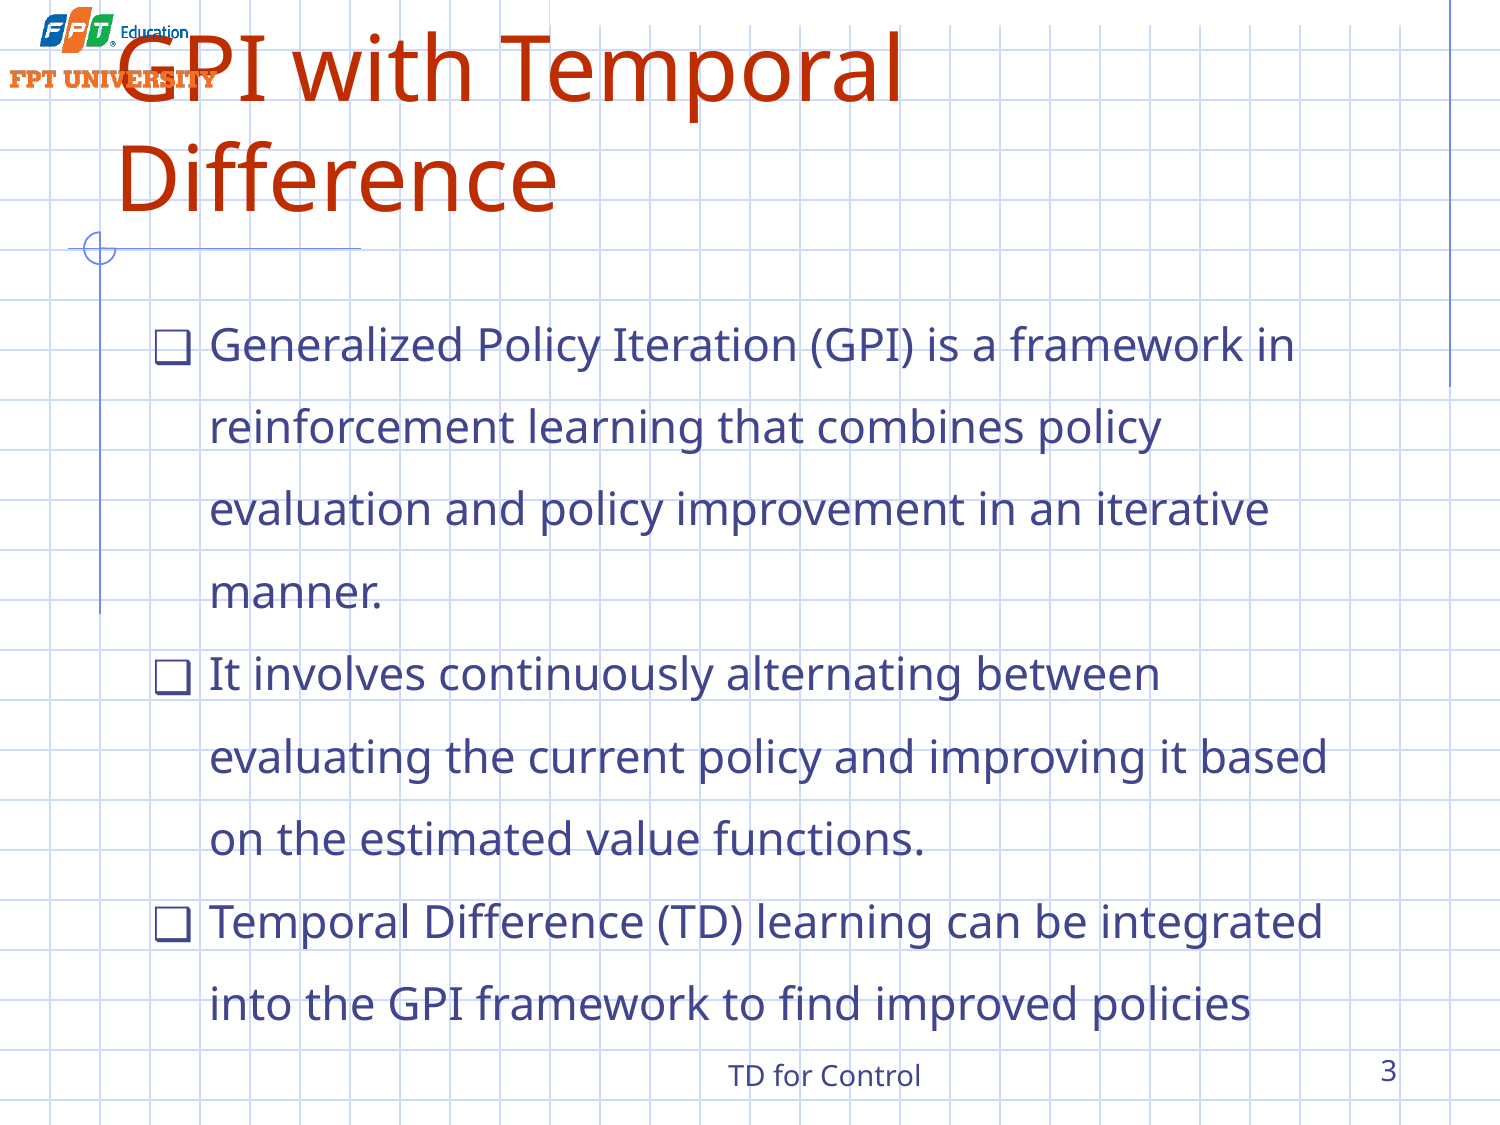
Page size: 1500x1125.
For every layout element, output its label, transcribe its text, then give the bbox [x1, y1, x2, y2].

text_box 3 [1099, 1024, 1413, 1100]
picture [10, 6, 217, 88]
text_box TD for Control [587, 1024, 1063, 1100]
list Generalized Policy Iteration (GPI) is a framework in reinforcement learning that combines policy evaluation and policy improvement in an iterative manner. It involves continuously alternating between evaluating the current policy and improving it based on the estimated value functions. Temporal Difference (TD) learning can be integrated into the GPI framework to find improved policies [137, 280, 1400, 988]
title GPI with Temporal Difference [99, 50, 1375, 238]
